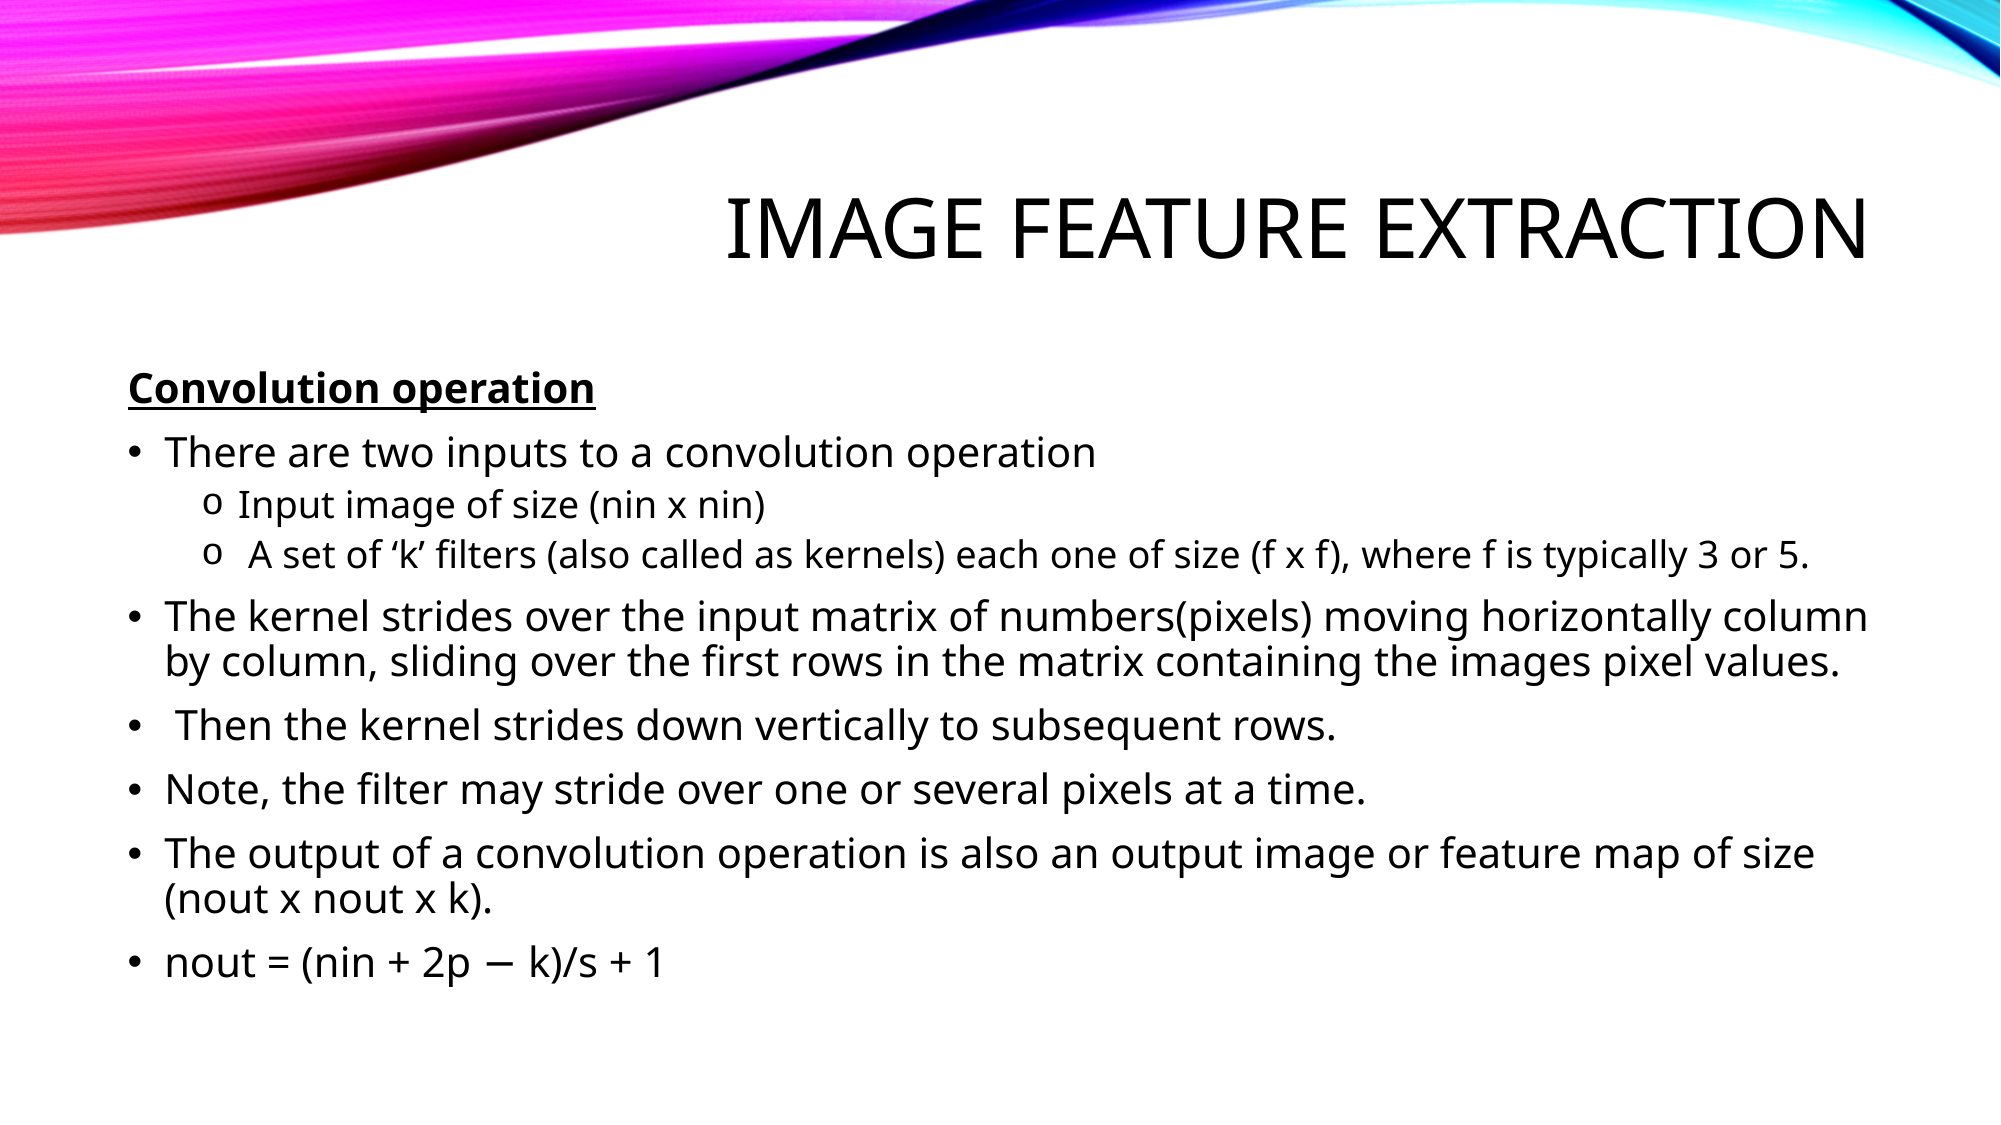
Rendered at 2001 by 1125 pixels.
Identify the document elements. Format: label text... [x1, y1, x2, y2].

picture [1890, 0, 2000, 75]
list Convolution operation There are two inputs to a convolution operation Input image of size (nin x nin) A set of ‘k’ filters (also called as kernels) each one of size (f x f), where f is typically 3 or 5. The kernel strides over the input matrix of numbers(pixels) moving horizontally column by column, sliding over the first rows in the matrix containing the images pixel values. Then the kernel strides down vertically to subsequent rows. Note, the filter may stride over one or several pixels at a time. The output of a convolution operation is also an output image or feature map of size (nout x nout x k). nout = (nin + 2p − k)/s + 1 [112, 360, 1888, 1021]
picture [0, 0, 2000, 237]
picture [1910, 0, 2000, 45]
title Image feature Extraction [474, 125, 1888, 338]
